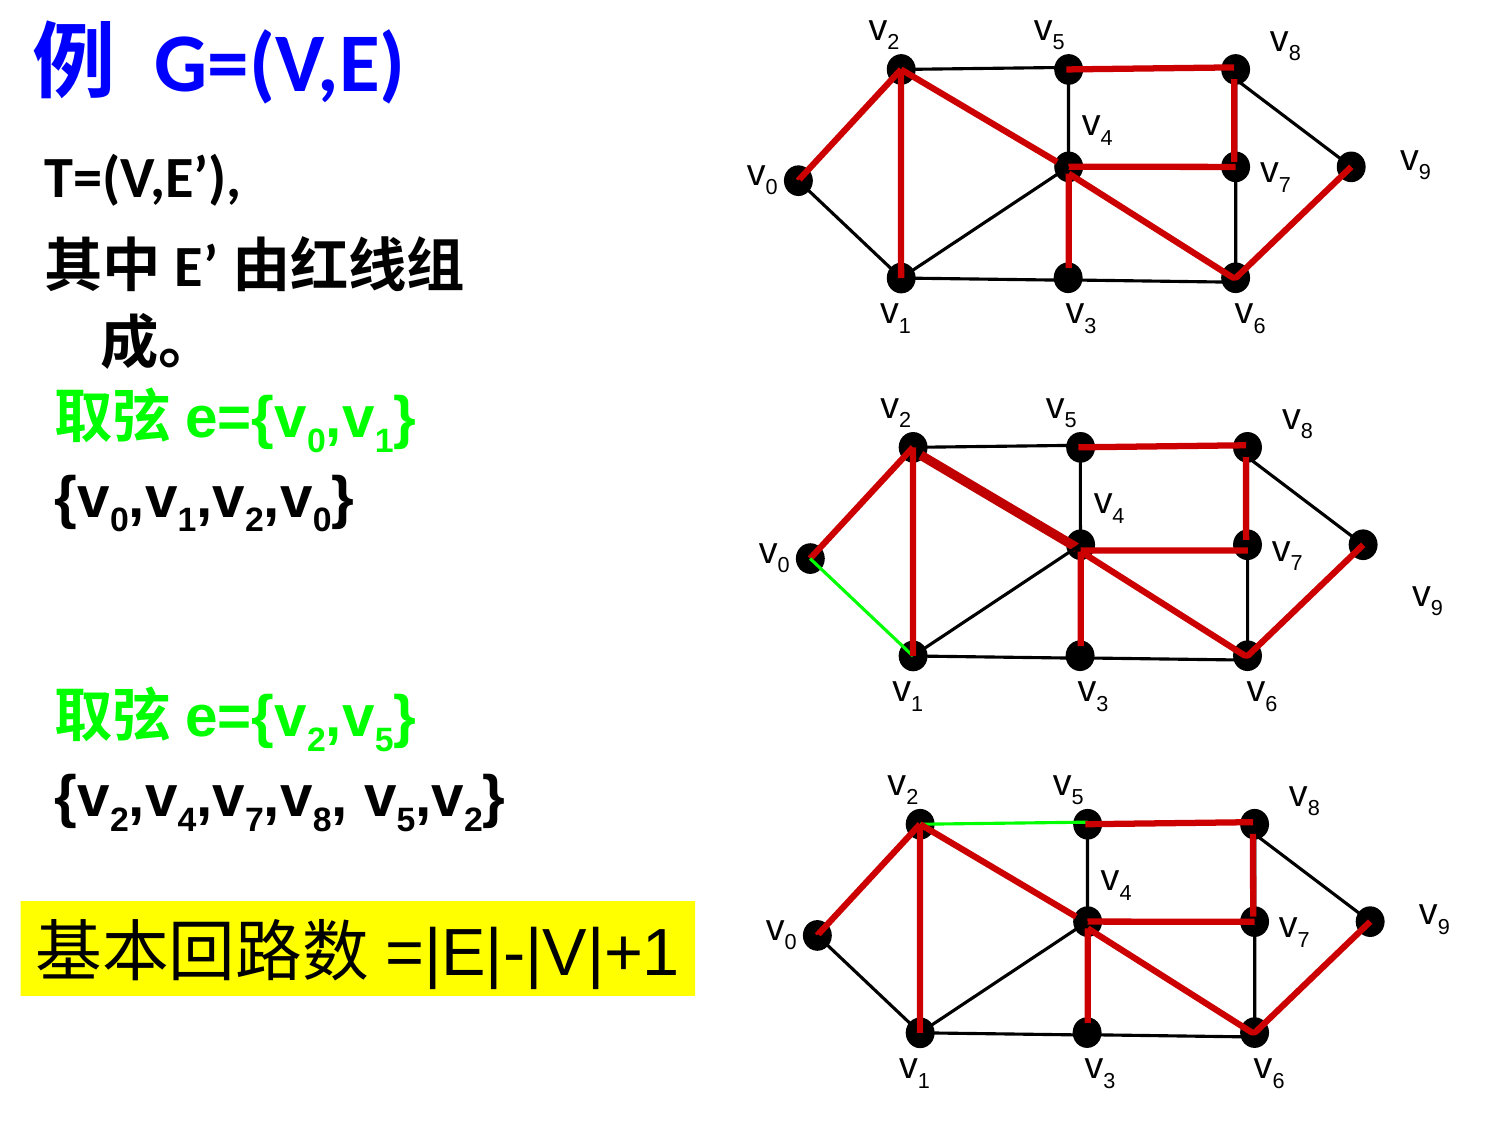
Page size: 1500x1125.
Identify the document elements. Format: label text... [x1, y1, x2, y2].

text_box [730, 0, 1448, 340]
text_box 基本回路数=|E|-|V|+1 [20, 901, 696, 996]
text_box 取弦e={v0,v1} {v0,v1,v2,v0} 取弦e={v2,v5} {v2,v4,v7,v8, v5,v2} [40, 371, 521, 901]
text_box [749, 750, 1467, 1095]
list T=(V,E’), 其中E’由红线组成。 [29, 124, 573, 313]
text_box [742, 373, 1459, 718]
title 例 G=(V,E) [17, 5, 467, 111]
